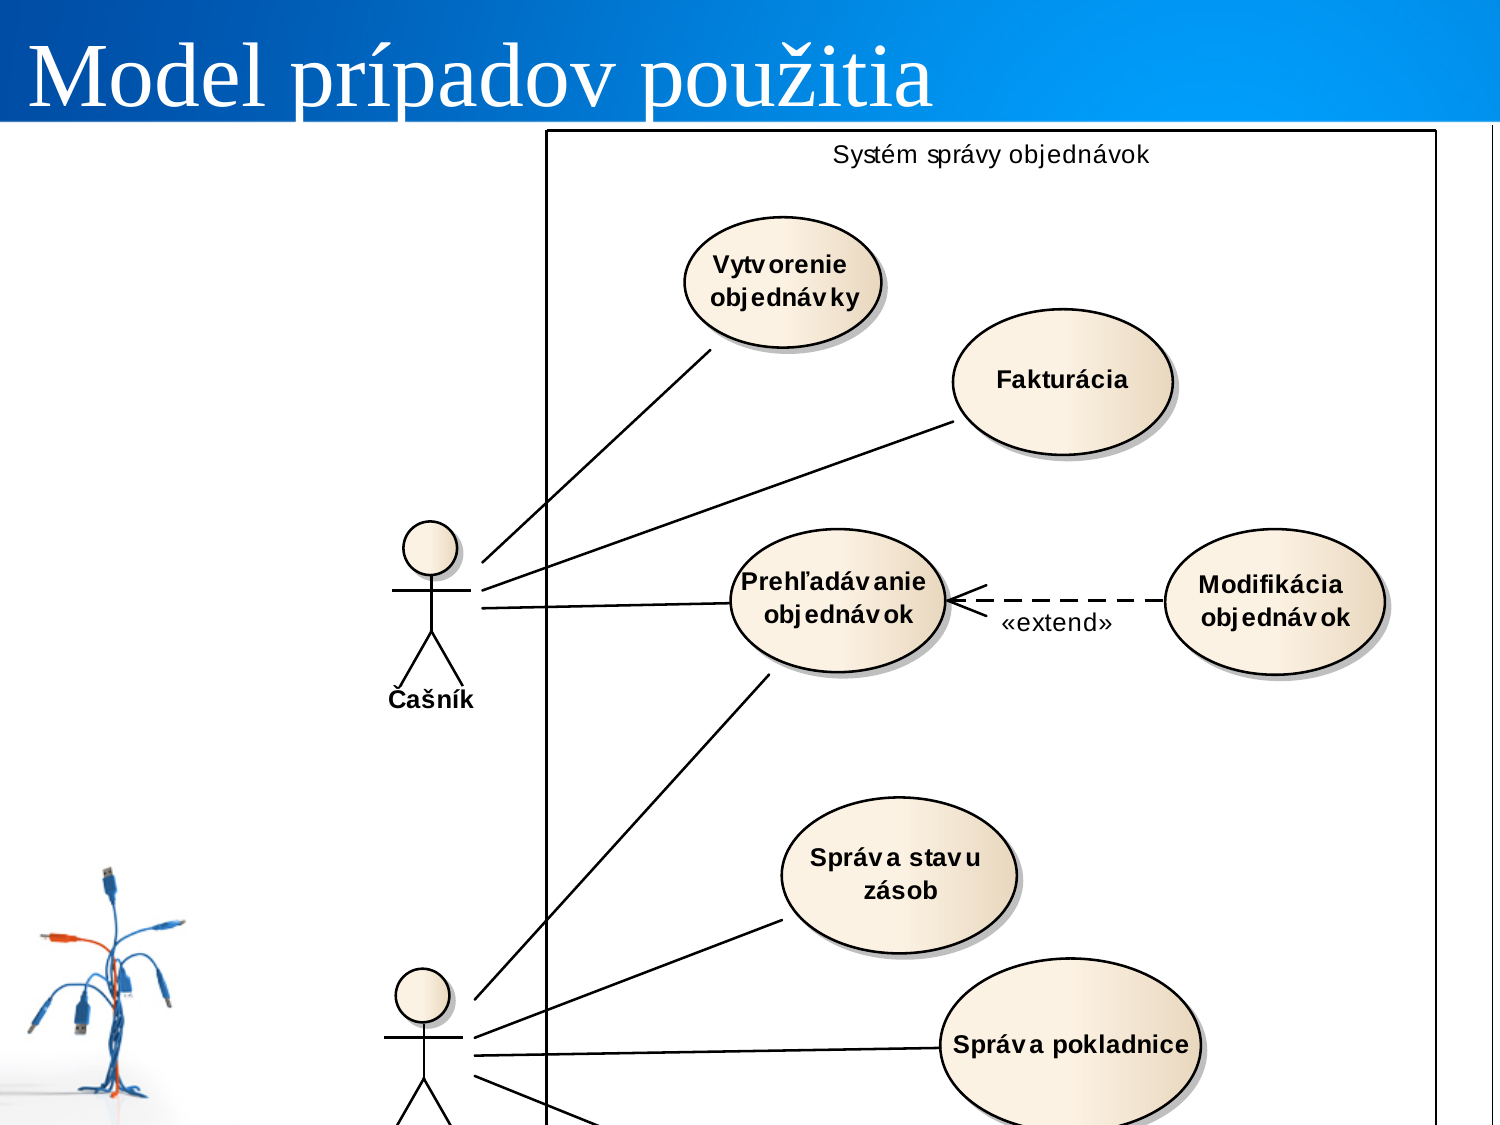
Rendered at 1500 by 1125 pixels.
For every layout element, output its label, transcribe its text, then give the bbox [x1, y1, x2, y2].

picture [0, 0, 1500, 1125]
title Model prípadov použitia [12, 7, 1213, 457]
